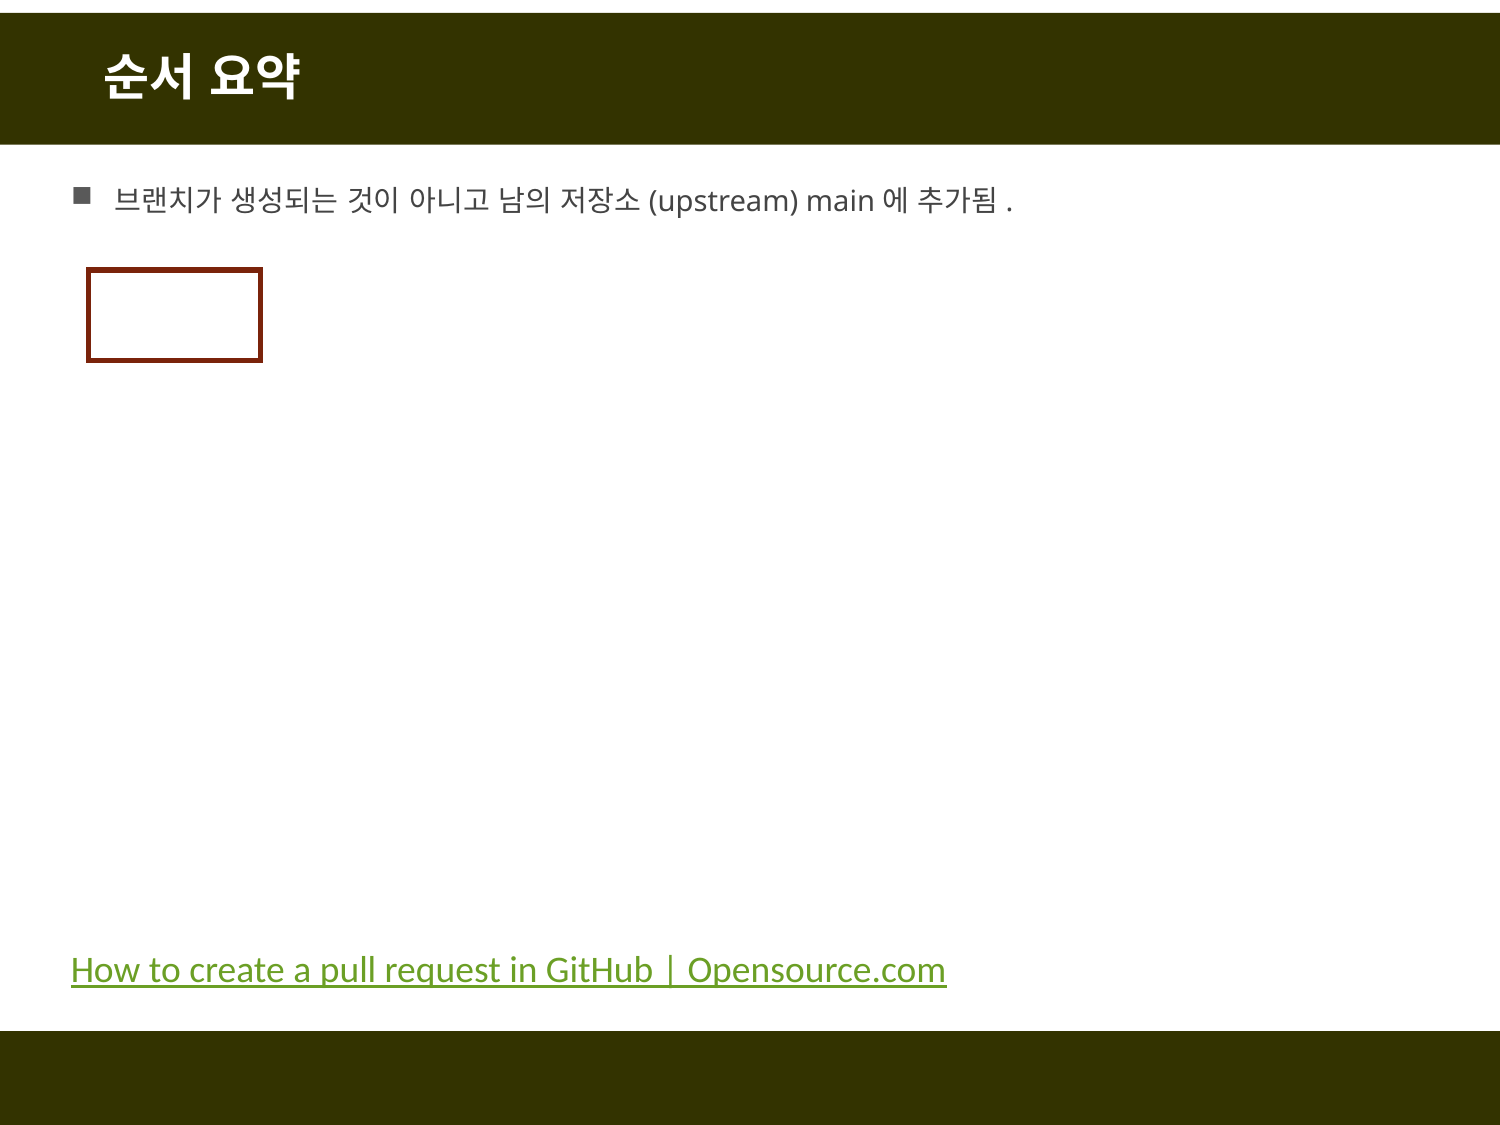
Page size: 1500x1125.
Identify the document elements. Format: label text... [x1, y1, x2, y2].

text_box How to create a pull request in GitHub | Opensource.com [56, 937, 1122, 998]
text_box 브랜치가 생성되는 것이 아니고 남의 저장소(upstream) main에 추가됨. [56, 156, 1474, 794]
title 순서 요약 [88, 31, 1441, 126]
text_box [87, 269, 262, 362]
